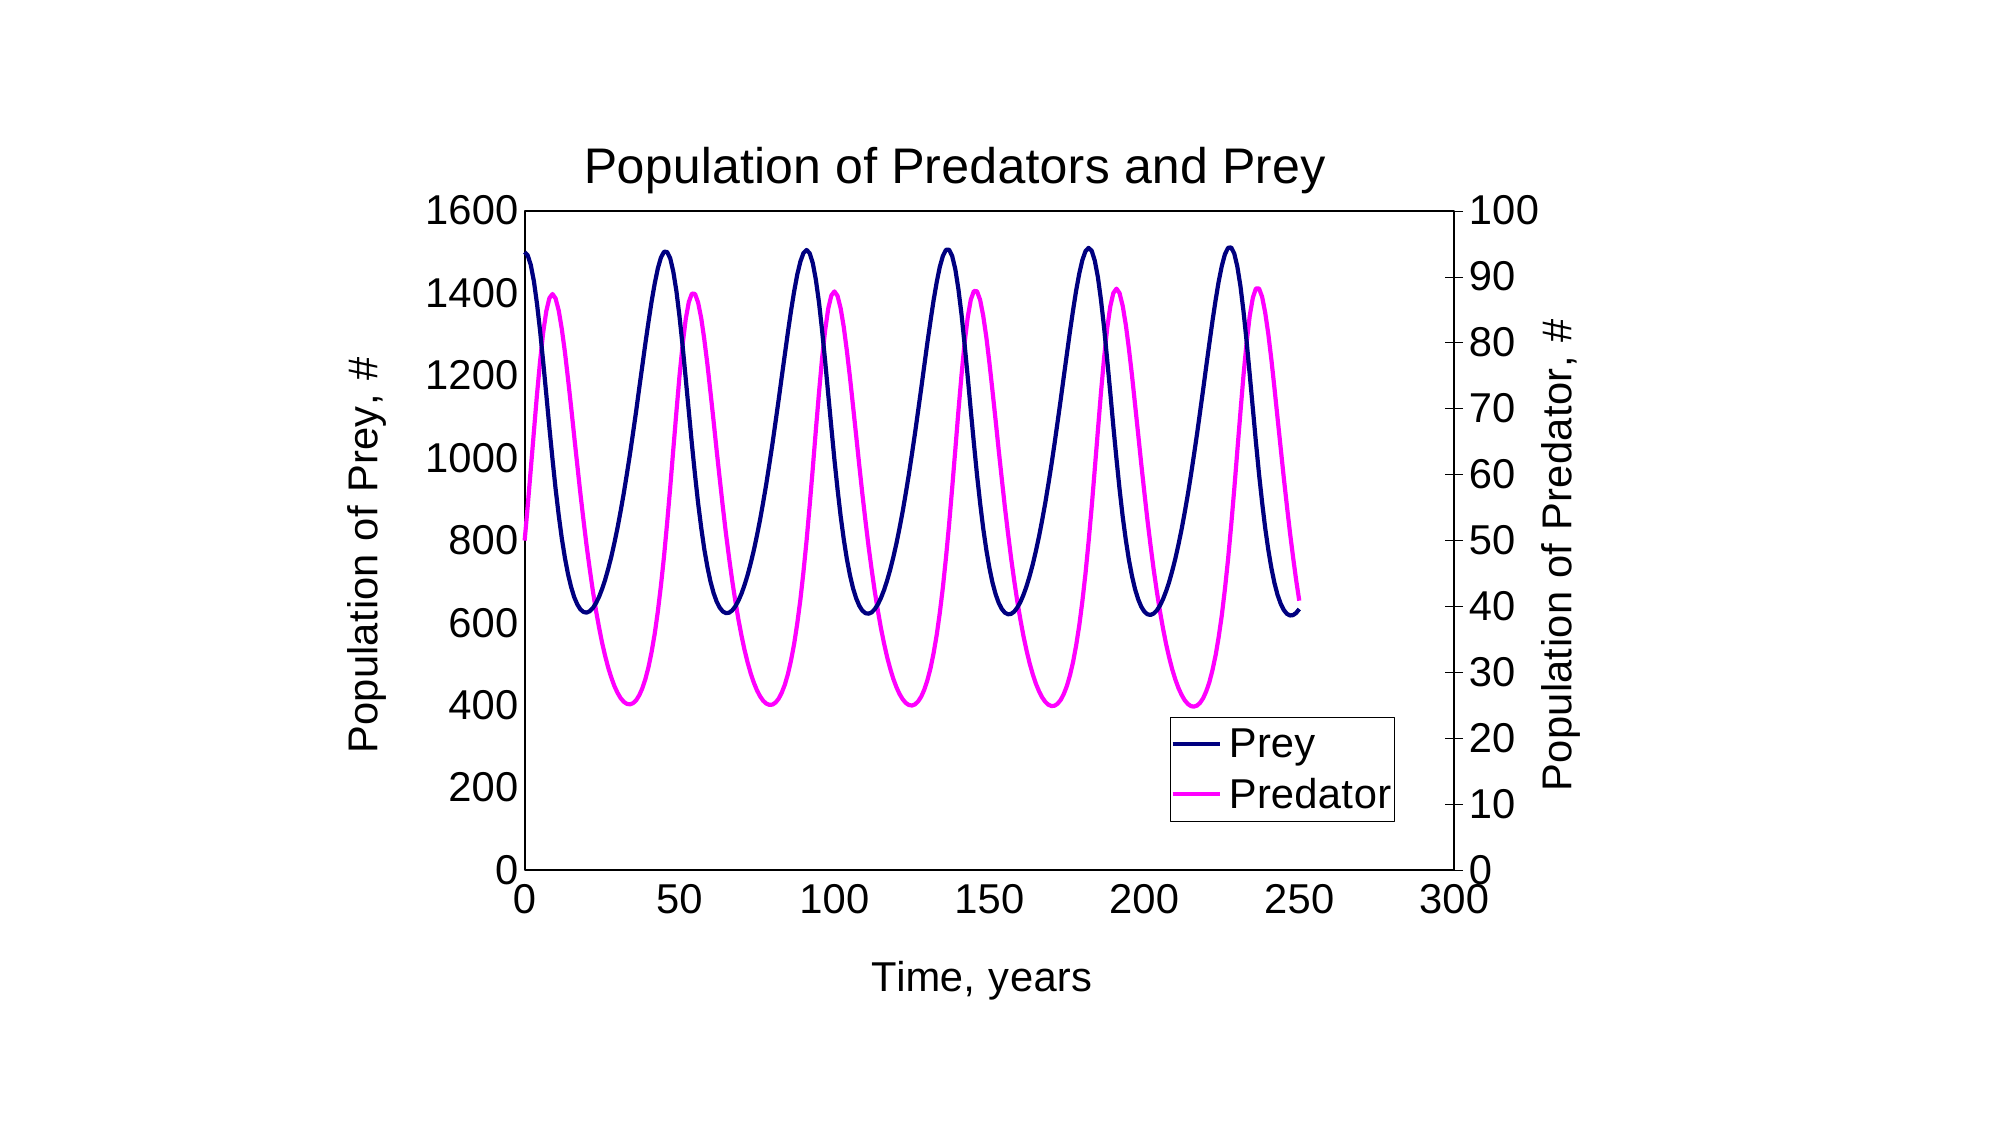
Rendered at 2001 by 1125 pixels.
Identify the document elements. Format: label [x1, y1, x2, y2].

chart [317, 96, 1594, 1021]
